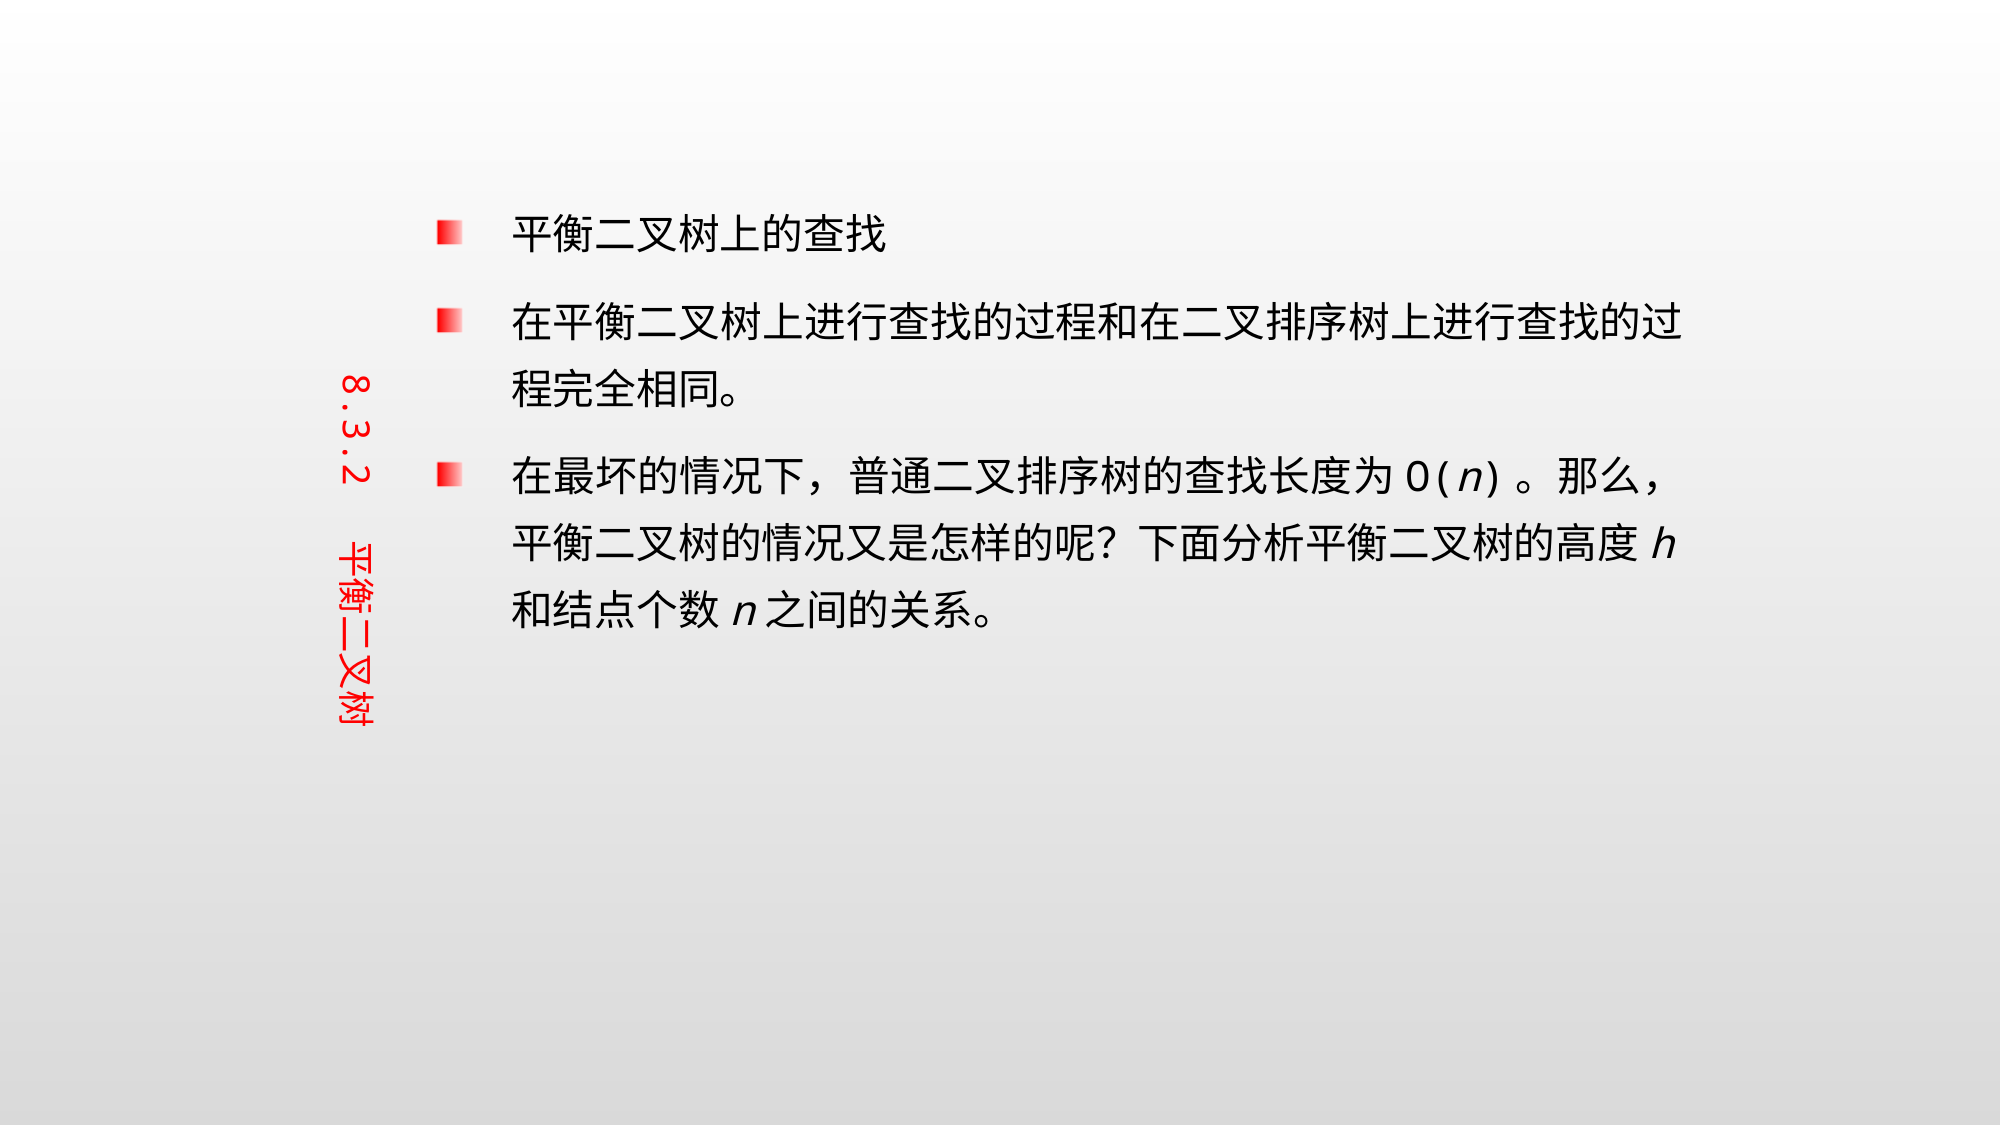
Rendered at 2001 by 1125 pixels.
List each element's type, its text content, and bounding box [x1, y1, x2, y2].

text_box 8.3.2 平衡二叉树 [312, 292, 388, 809]
picture [435, 218, 466, 248]
text_box 平衡二叉树上的查找 在平衡二叉树上进行查找的过程和在二叉排序树上进行查找的过程完全相同。 在最坏的情况下，普通二叉排序树的查找长度为O(n)。那么，平衡二叉树的情况又是怎样的呢？下面分析平衡二叉树的高度h和结点个数n之间的关系。 [421, 184, 1699, 641]
picture [435, 460, 466, 490]
picture [435, 306, 466, 336]
